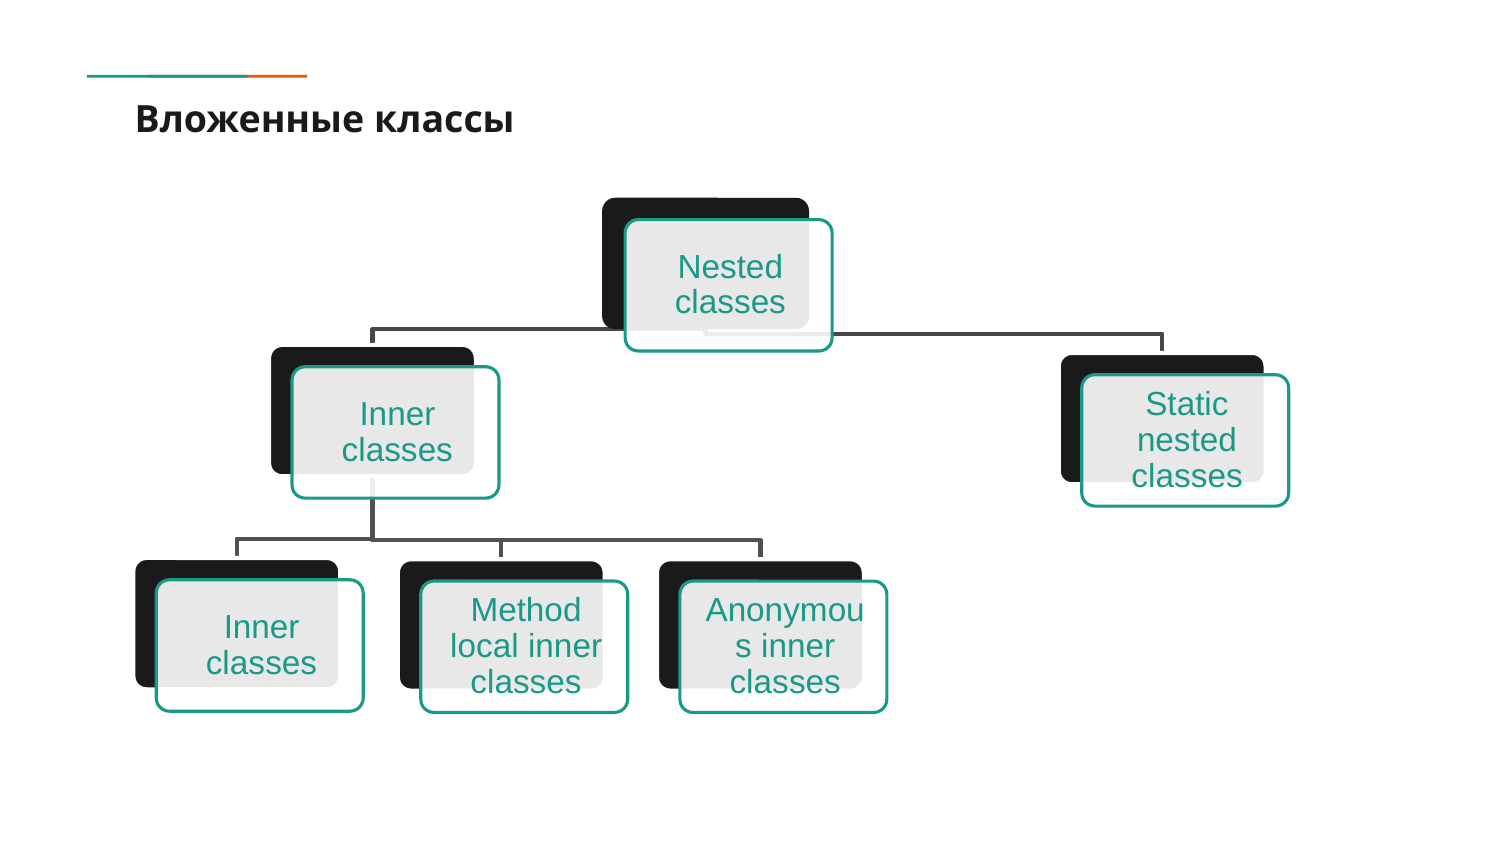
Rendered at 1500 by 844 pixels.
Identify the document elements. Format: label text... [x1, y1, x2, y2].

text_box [118, 209, 1365, 748]
title Вложенные классы [119, 80, 1381, 155]
